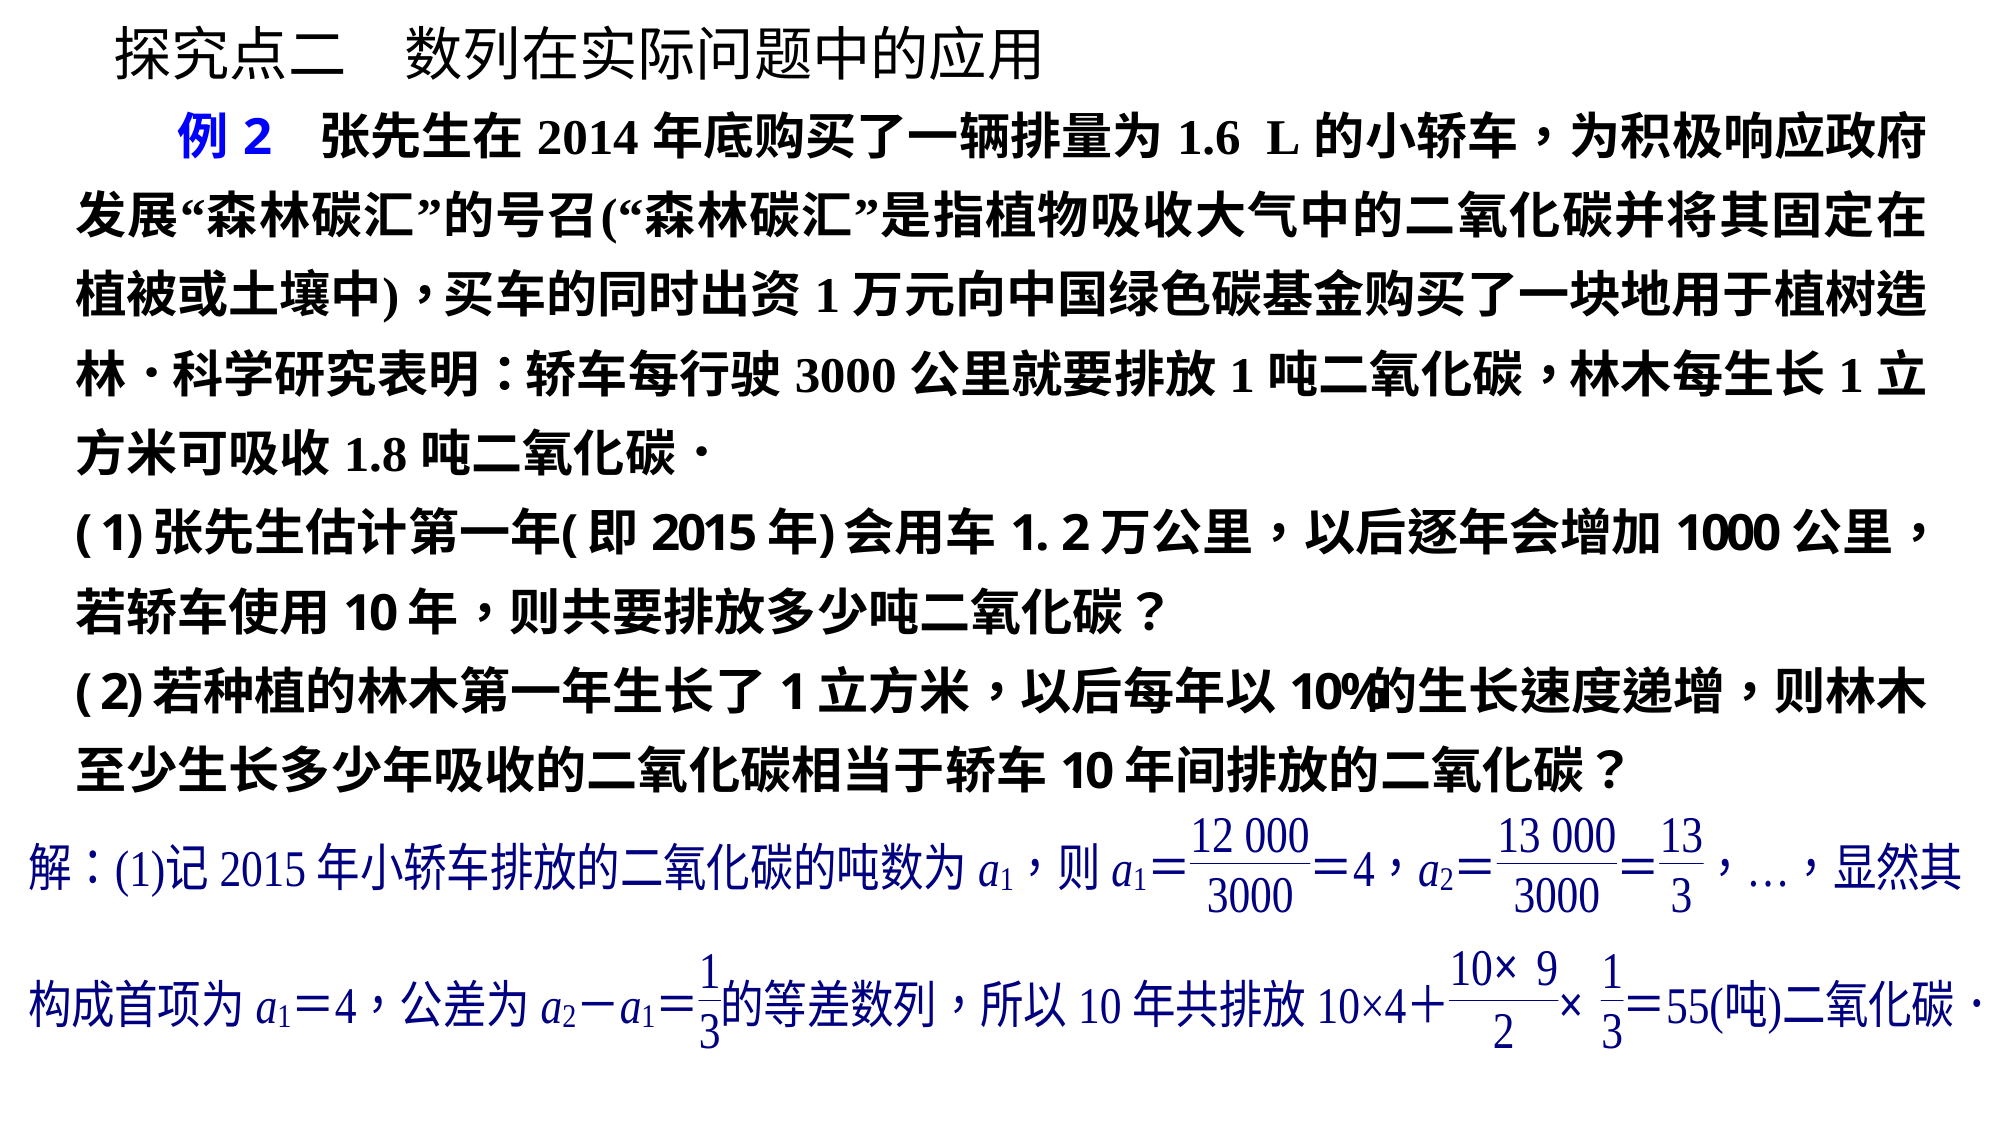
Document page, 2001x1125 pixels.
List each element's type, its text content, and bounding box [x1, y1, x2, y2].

list 探究点二 数列在实际问题中的应用 [98, 17, 1398, 103]
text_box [75, 103, 1932, 797]
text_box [27, 797, 2000, 1109]
